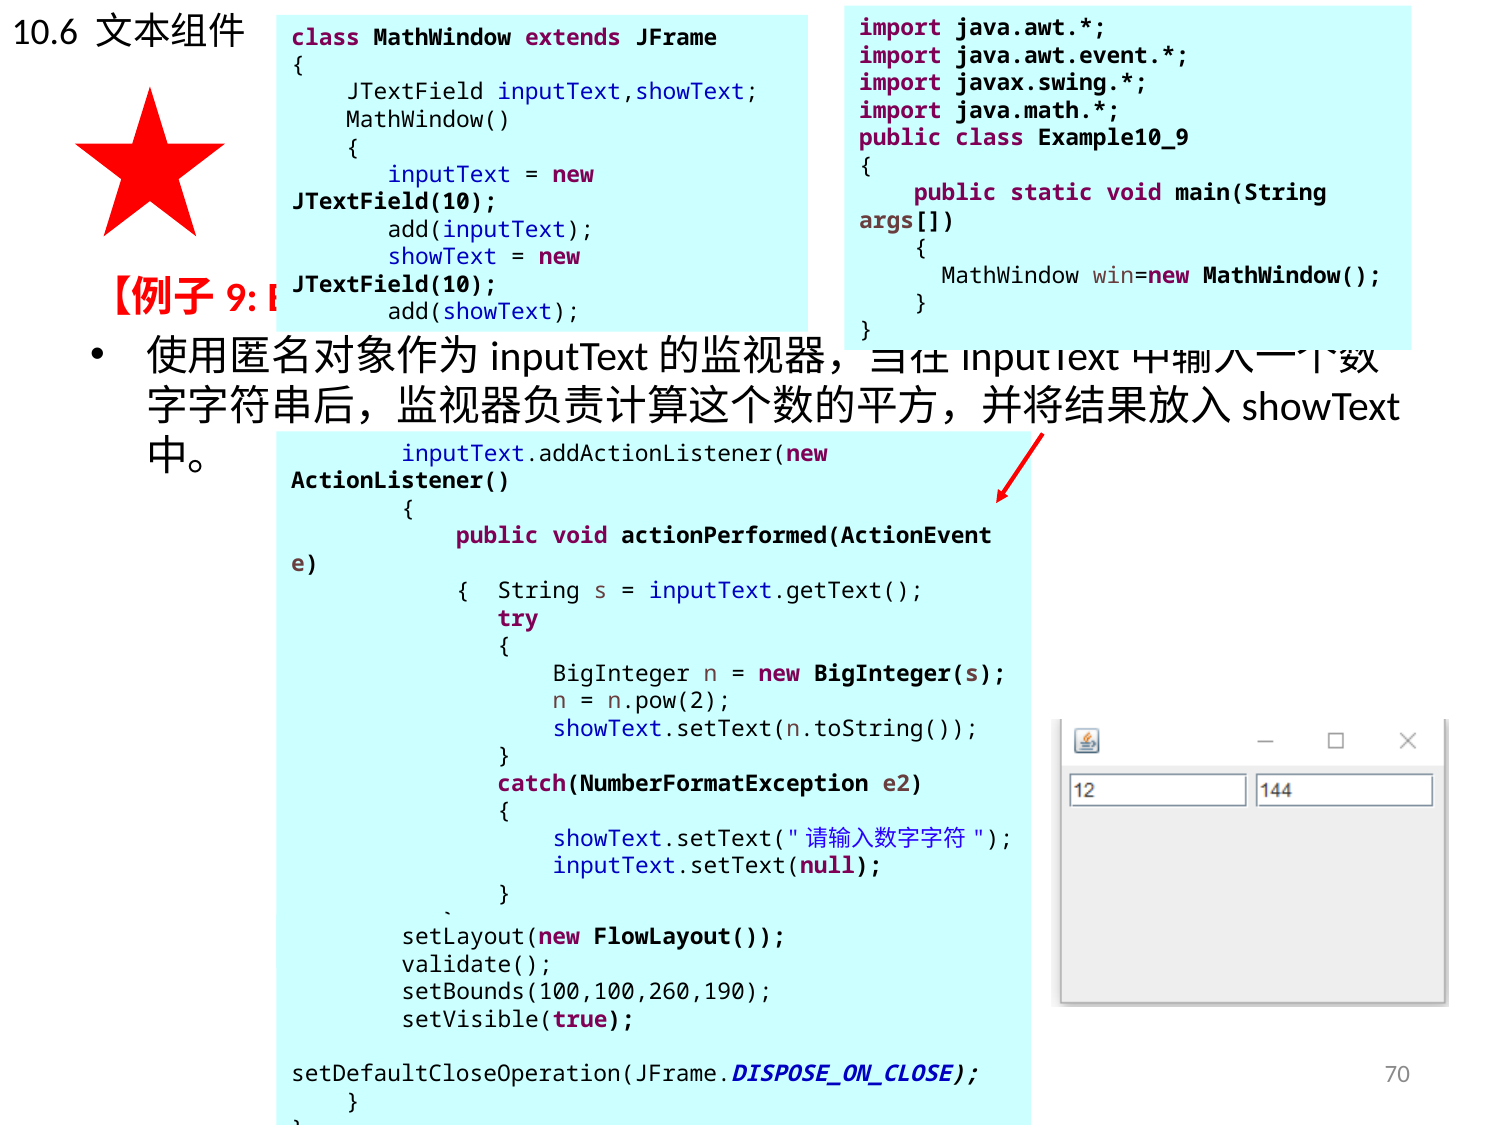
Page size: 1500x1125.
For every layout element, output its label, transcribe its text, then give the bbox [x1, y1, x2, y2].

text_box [995, 433, 1044, 504]
text_box setLayout(new FlowLayout()); validate(); setBounds(100,100,260,190); setVisible(true); setDefaultCloseOperation(JFrame.DISPOSE_ON_CLOSE); } } [276, 914, 1031, 1125]
picture [1051, 718, 1449, 1007]
slide_number 70 [1074, 1042, 1425, 1103]
text_box 10.6 文本组件 [0, 0, 261, 60]
text_box [74, 85, 226, 238]
text_box class MathWindow extends JFrame { JTextField inputText,showText; MathWindow() { inputText = new JTextField(10); add(inputText); showText = new JTextField(10); add(showText); [276, 14, 808, 332]
text_box inputText.addActionListener(new ActionListener() { public void actionPerformed(ActionEvent e) { String s = inputText.getText(); try { BigInteger n = new BigInteger(s); n = n.pow(2); showText.setText(n.toString()); } catch(NumberFormatException e2) { showText.setText("请输入数字字符"); inputText.setText(null); } } }); [276, 431, 1031, 914]
text_box import java.awt.*; import java.awt.event.*; import javax.swing.*; import java.math.*; public class Example10_9 { public static void main(String args[]) { MathWindow win=new MathWindow(); } } [844, 5, 1412, 350]
list 【例子9: Example10_9.java 】 使用匿名对象作为inputText的监视器，当在inputText中输入一个数字字符串后，监视器负责计算这个数的平方，并将结果放入showText中。 [75, 262, 1425, 1005]
